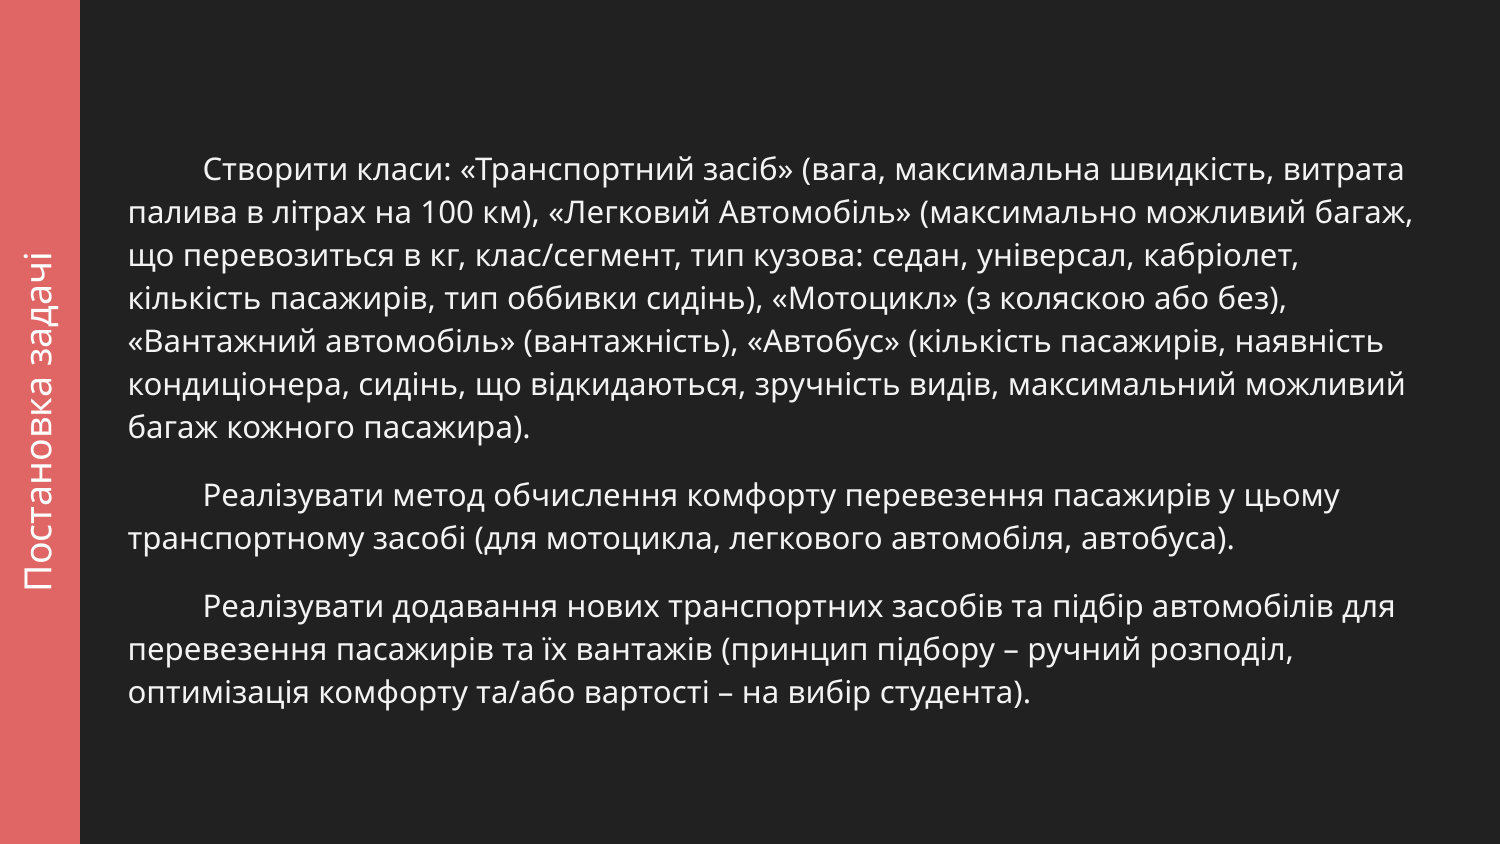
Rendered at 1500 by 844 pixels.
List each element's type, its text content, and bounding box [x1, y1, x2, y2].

text_box [0, 0, 80, 844]
list Створити класи: «Транспортний засіб» (вага, максимальна швидкість, витрата палива в літрах на 100 км), «Легковий Автомобіль» (максимально можливий багаж, що перевозиться в кг, клас/сегмент, тип кузова: седан, універсал, кабріолет, кількість пасажирів, тип оббивки сидінь), «Мотоцикл» (з коляскою або без), «Вантажний автомобіль» (вантажність), «Автобус» (кількість пасажирів, наявність кондиціонера, сидінь, що відкидаються, зручність видів, максимальний можливий багаж кожного пасажира). Реалізувати метод обчислення комфорту перевезення пасажирів у цьому транспортному засобі (для мотоцикла, легкового автомобіля, автобуса). Реалізувати додавання нових транспортних засобів та підбір автомобілів для перевезення пасажирів та їх вантажів (принцип підбору – ручний розподіл, оптимізація комфорту та/або вартості – на вибір студента). [112, 139, 1446, 715]
text_box Постановка задачі [0, 163, 74, 681]
